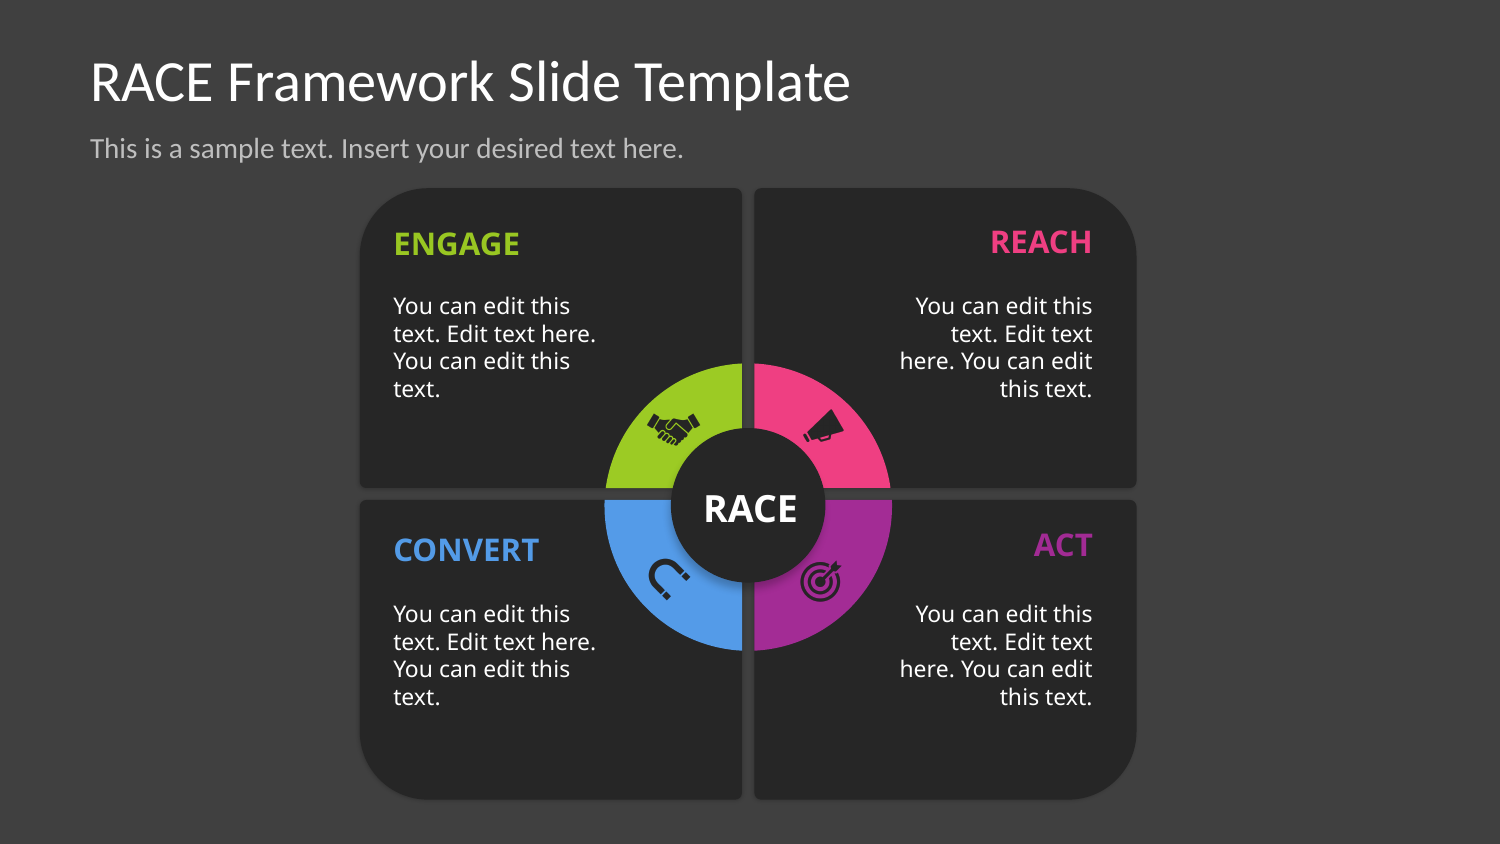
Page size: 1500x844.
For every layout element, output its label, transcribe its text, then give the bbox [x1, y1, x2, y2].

text_box CONVERT [393, 530, 602, 568]
text_box [754, 188, 1137, 488]
text_box You can edit this text. Edit text here. You can edit this text. [393, 600, 613, 741]
text_box ACT [933, 525, 1093, 564]
picture [799, 401, 848, 450]
text_box [359, 499, 742, 800]
text_box You can edit this text. Edit text here. You can edit this text. [894, 600, 1093, 741]
picture [645, 556, 693, 603]
picture [644, 400, 703, 459]
text_box [653, 363, 742, 438]
text_box [359, 188, 742, 488]
text_box [811, 408, 891, 488]
text_box ENGAGE [393, 223, 602, 262]
text_box [649, 580, 743, 651]
text_box [754, 363, 844, 442]
text_box RACE [676, 485, 825, 531]
text_box You can edit this text. Edit text here. You can edit this text. [393, 291, 613, 432]
text_box [754, 585, 845, 651]
text_box REACH [853, 222, 1093, 260]
picture [795, 556, 846, 606]
text_box [670, 428, 823, 583]
list This is a sample text. Insert your desired text here. [75, 121, 1425, 185]
text_box [754, 499, 1137, 800]
text_box [820, 499, 893, 609]
title RACE Framework Slide Template [75, 33, 1425, 121]
text_box You can edit this text. Edit text here. You can edit this text. [894, 291, 1093, 432]
text_box [605, 414, 678, 489]
text_box [604, 499, 675, 601]
